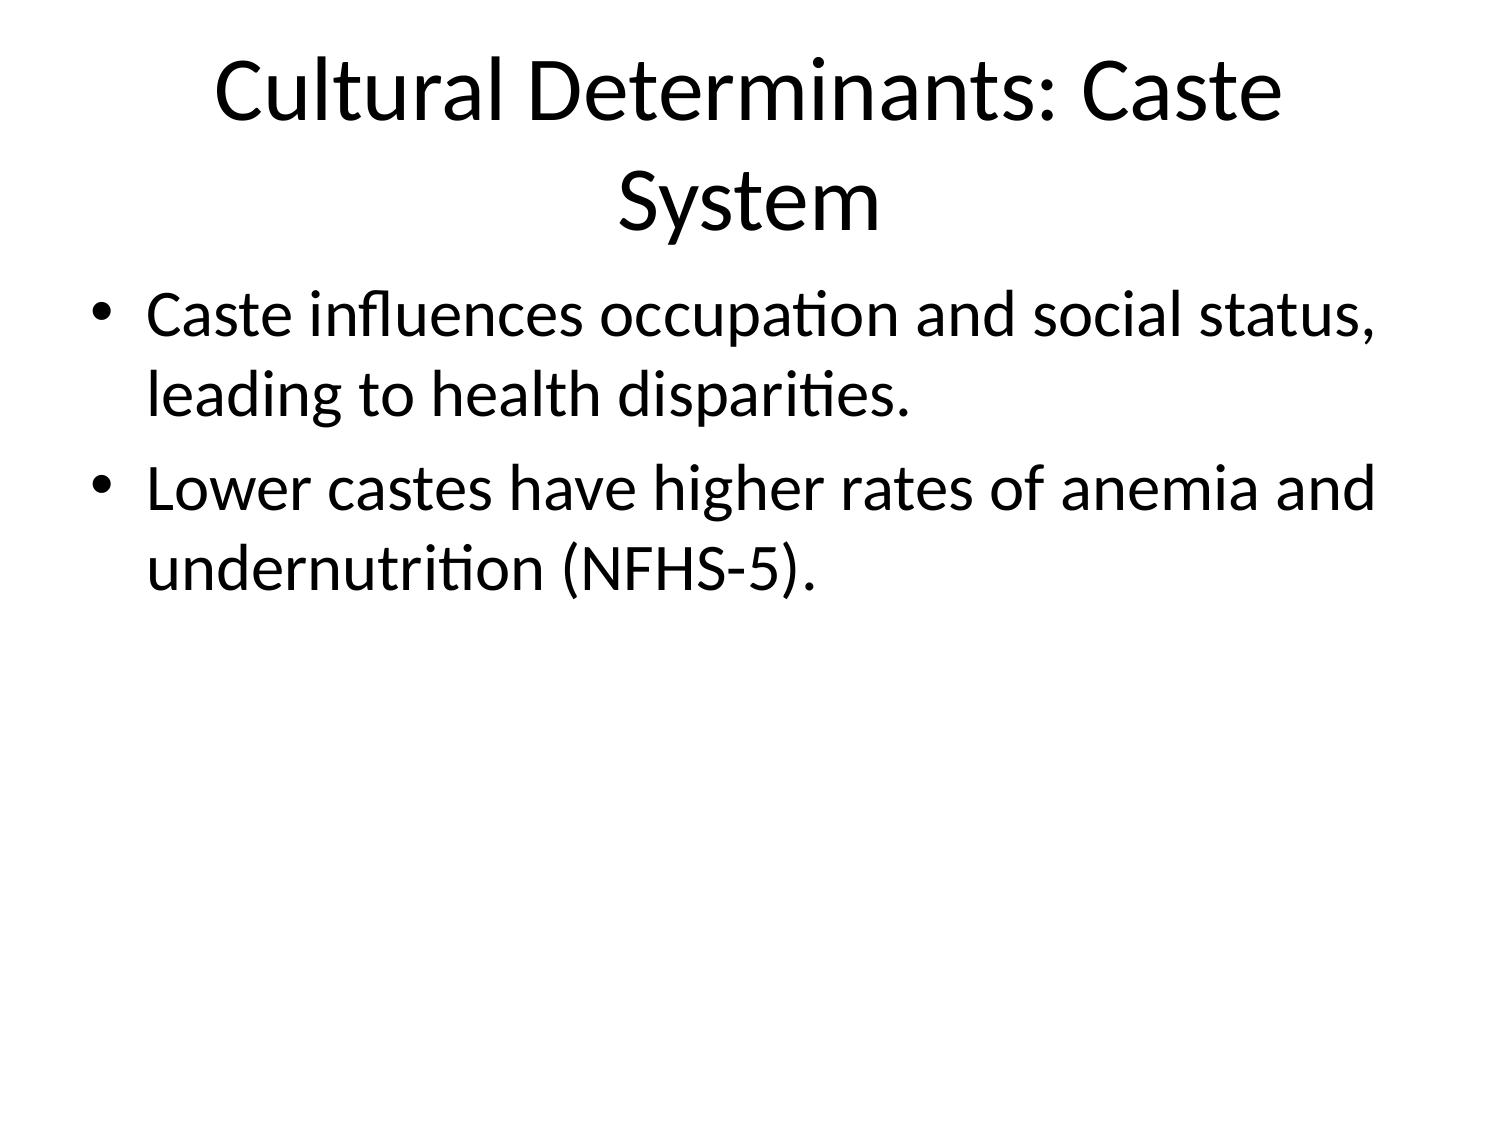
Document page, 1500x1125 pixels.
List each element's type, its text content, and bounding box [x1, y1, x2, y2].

list Caste influences occupation and social status, leading to health disparities. Lower castes have higher rates of anemia and undernutrition (NFHS-5). [75, 262, 1425, 1005]
title Cultural Determinants: Caste System [75, 45, 1425, 233]
